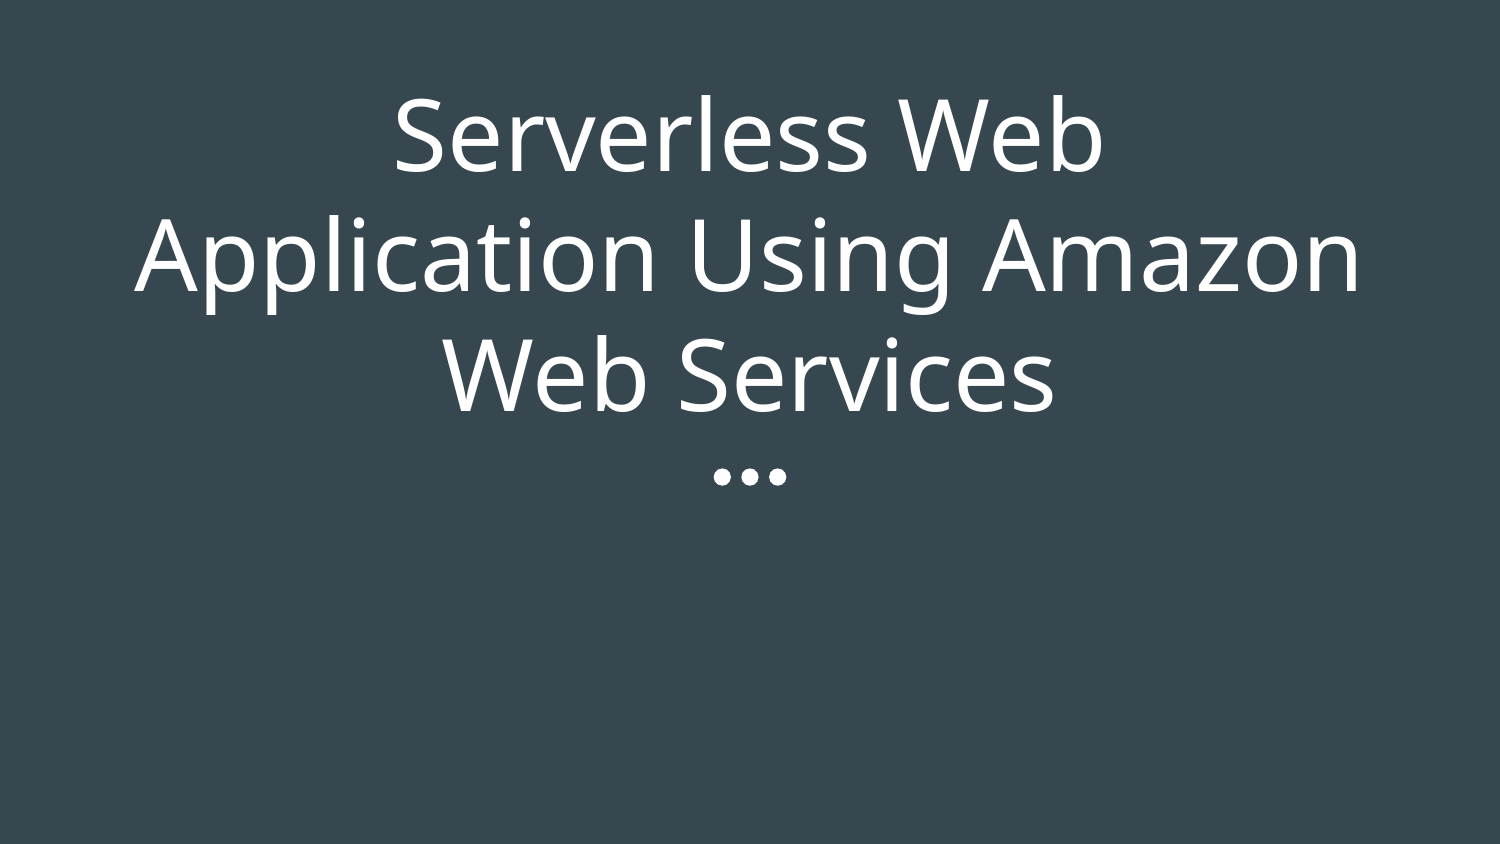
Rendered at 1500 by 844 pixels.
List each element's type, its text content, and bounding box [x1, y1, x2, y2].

title Serverless Web Application Using Amazon Web Services [110, 162, 1390, 447]
